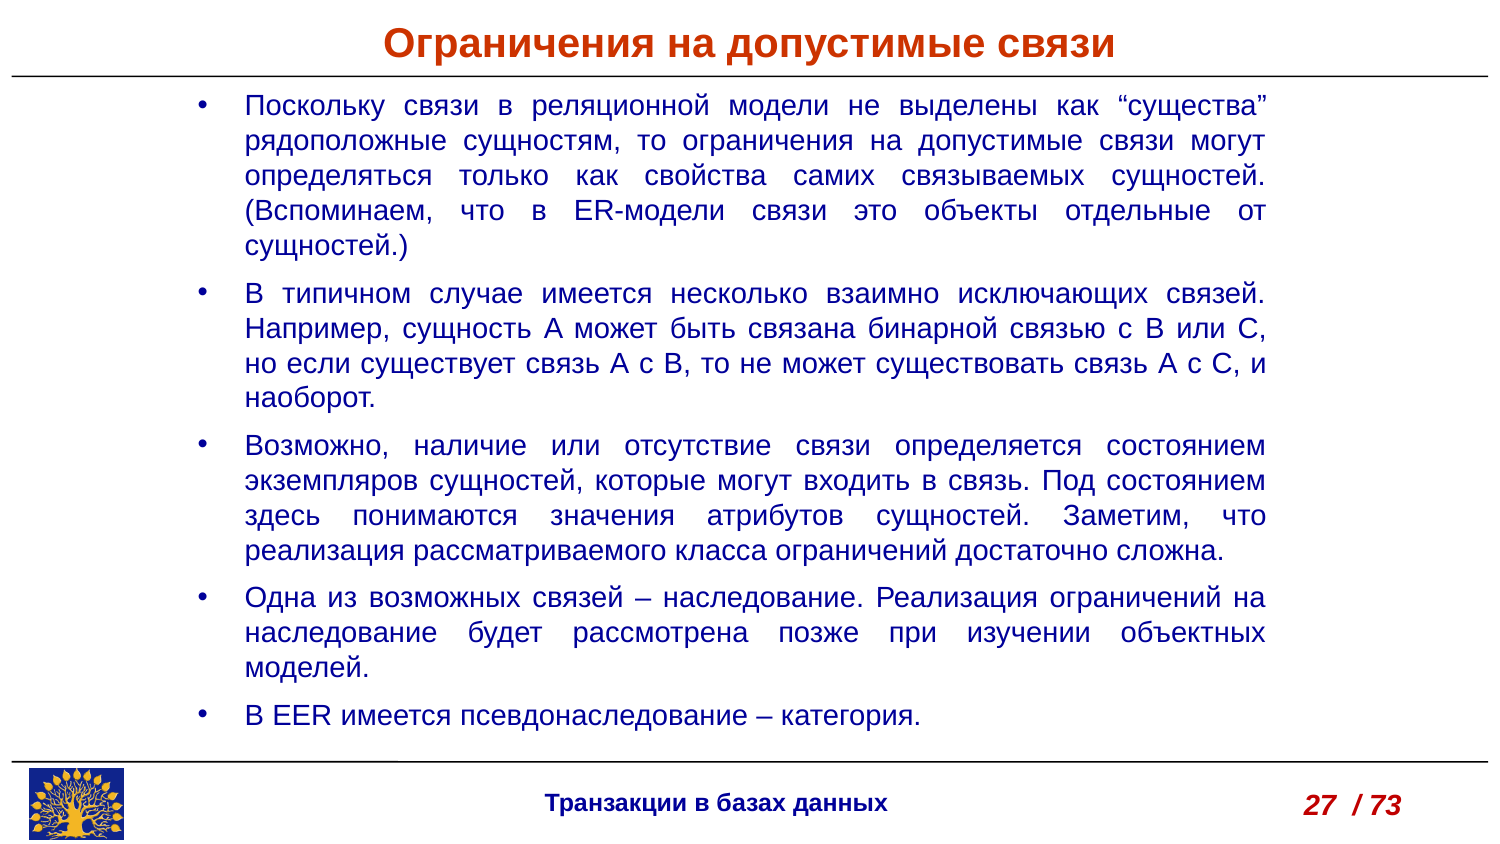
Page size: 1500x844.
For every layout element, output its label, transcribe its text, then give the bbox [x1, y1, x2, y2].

picture [29, 768, 124, 840]
text_box Поскольку связи в реляционной модели не выделены как “существа” рядоположные сущностям, то ограничения на допустимые связи могут определяться только как свойства самих связываемых сущностей. (Вспоминаем, что в ER-модели связи это объекты отдельные от сущностей.) В типичном случае имеется несколько взаимно исключающих связей. Например, сущность A может быть связана бинарной связью с B или C, но если существует связь A с B, то не может существовать связь A с C, и наоборот. Возможно, наличие или отсутствие связи определяется состоянием экземпляров сущностей, которые могут входить в связь. Под состоянием здесь понимаются значения атрибутов сущностей. Заметим, что реализация рассматриваемого класса ограничений достаточно сложна. Одна из возможных связей – наследование. Реализация ограничений на наследование будет рассмотрена позже при изучении объектных моделей. В EER имеется псевдонаследование – категория. [182, 79, 1282, 739]
text_box Ограничения на допустимые связи [0, 8, 1500, 76]
